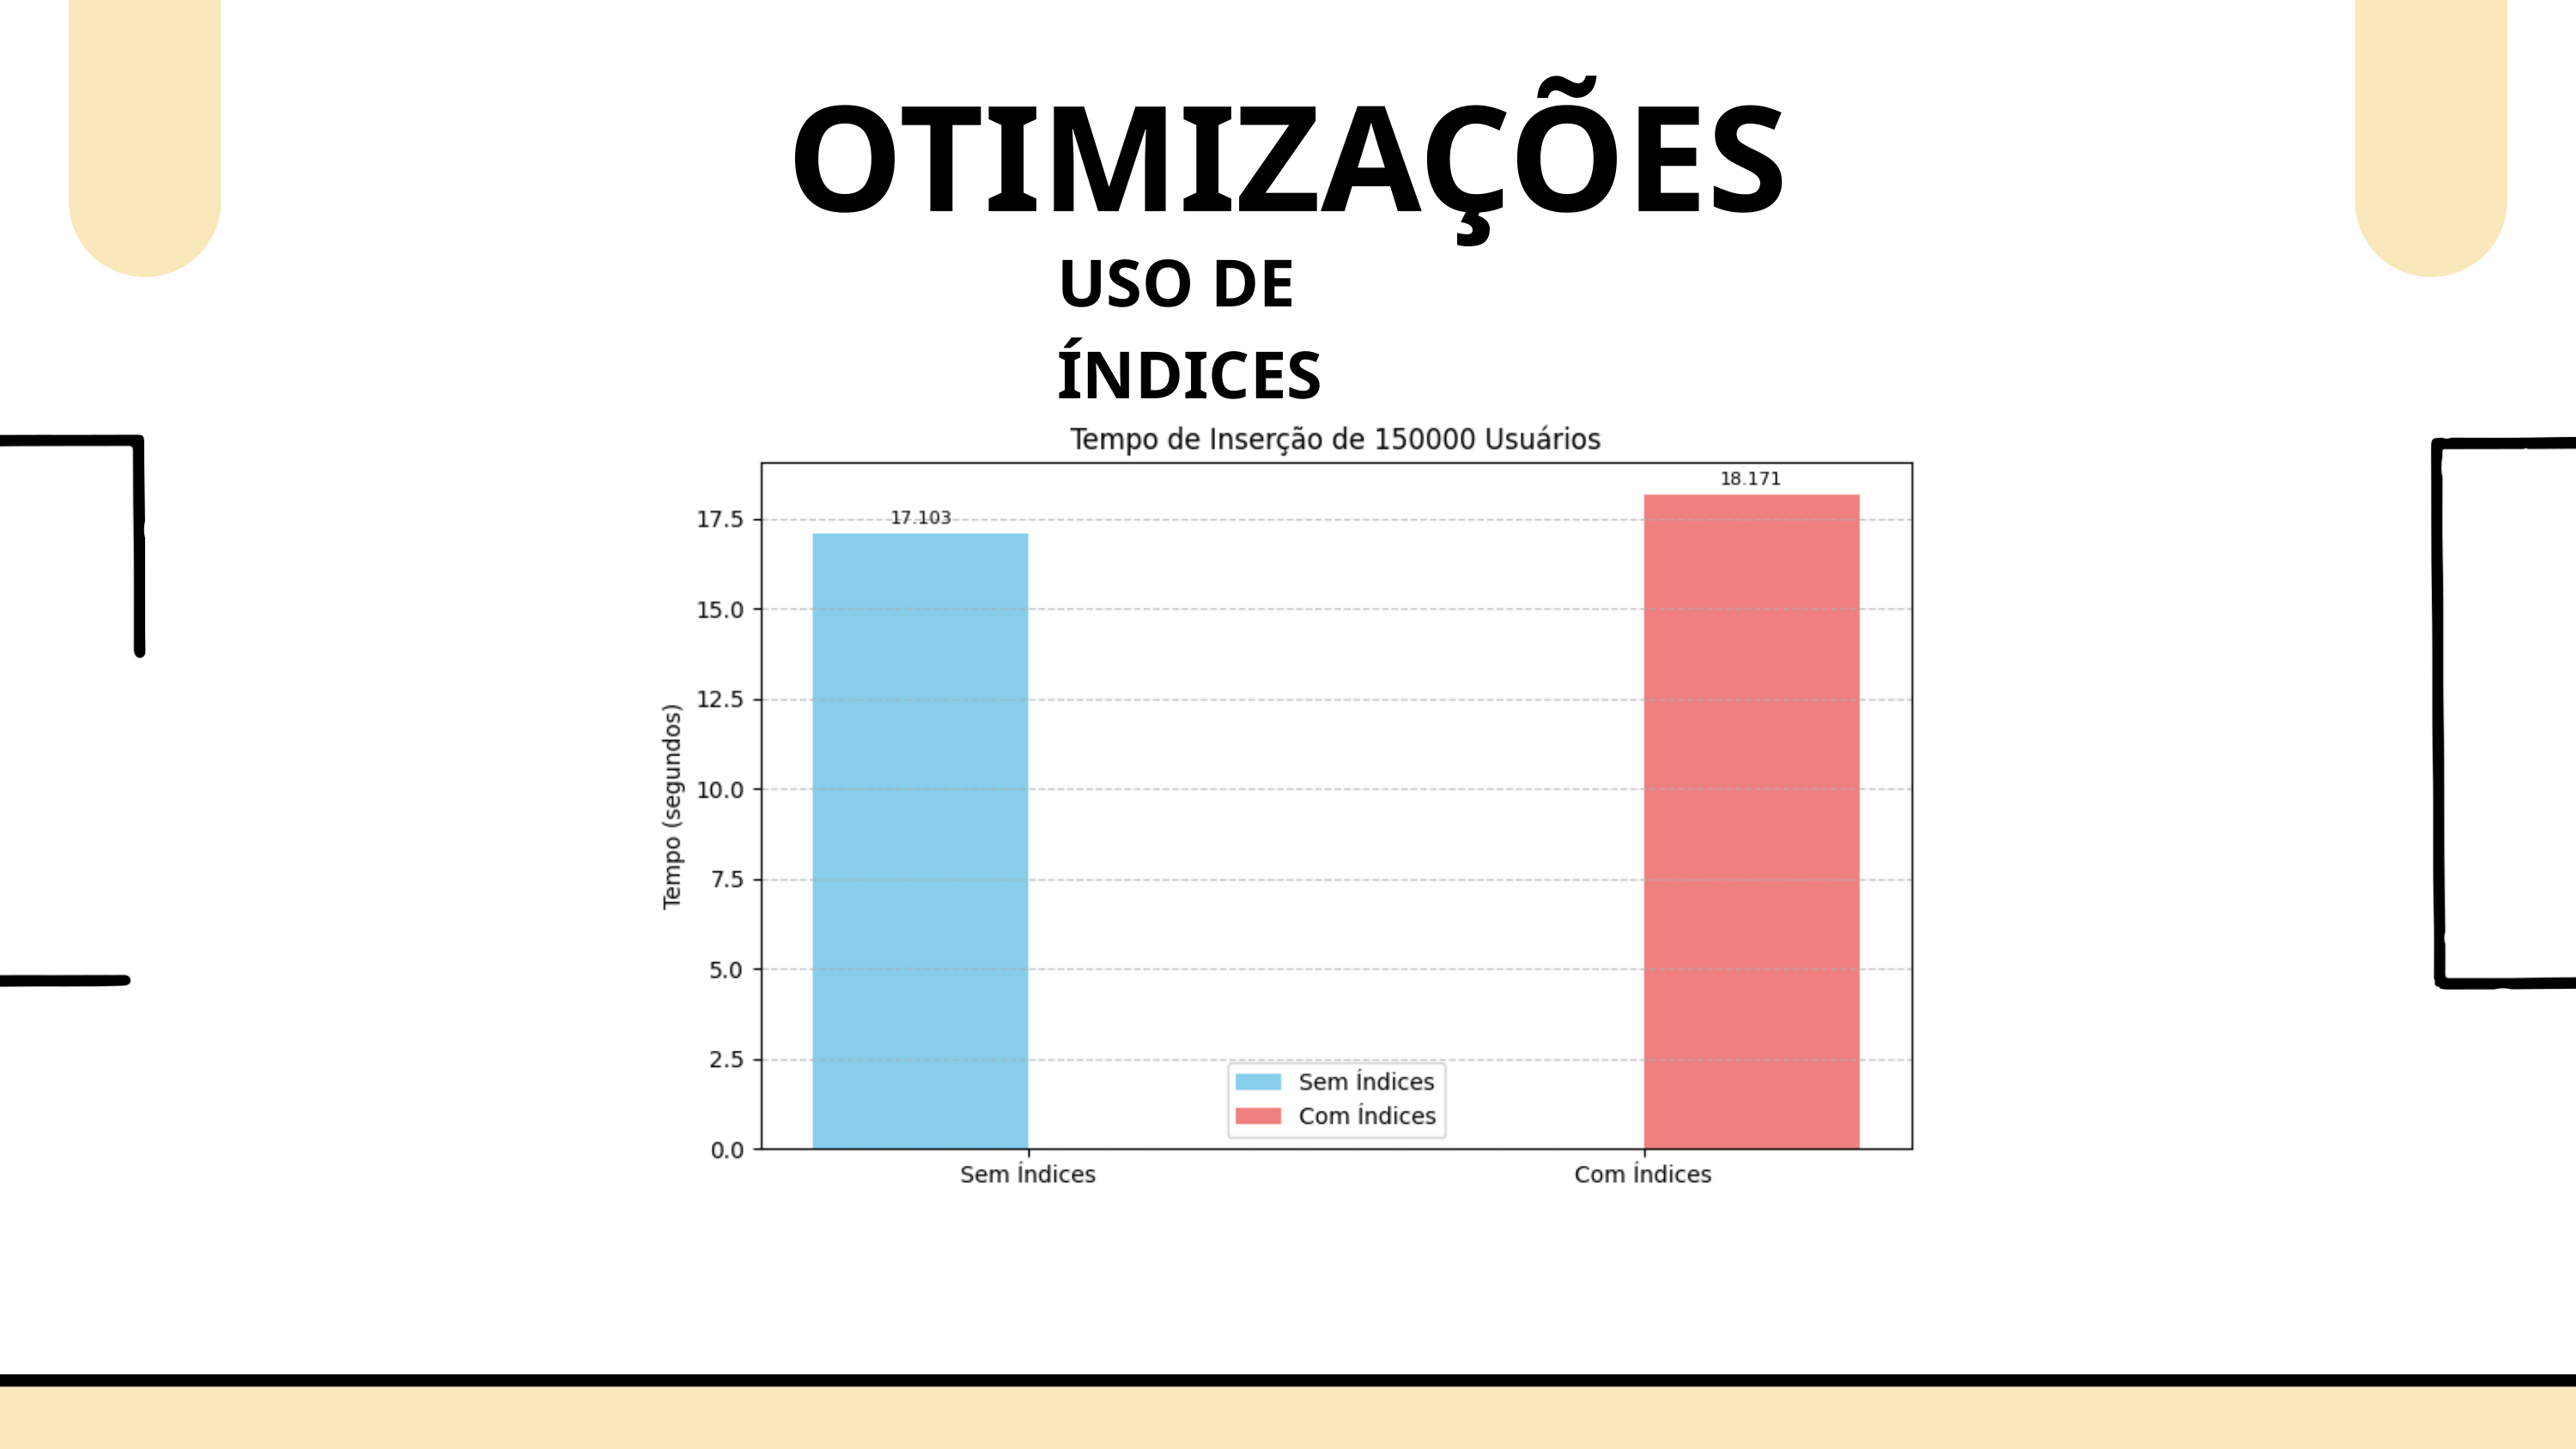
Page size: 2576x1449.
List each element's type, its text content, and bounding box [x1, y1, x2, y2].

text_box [68, 0, 222, 277]
text_box USO DE ÍNDICES [1057, 228, 1568, 412]
text_box [640, 401, 1936, 1212]
text_box [0, 434, 146, 990]
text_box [0, 1379, 2576, 1449]
text_box OTIMIZAÇÕES [686, 35, 1890, 241]
text_box [2431, 434, 2576, 990]
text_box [2354, 0, 2508, 277]
